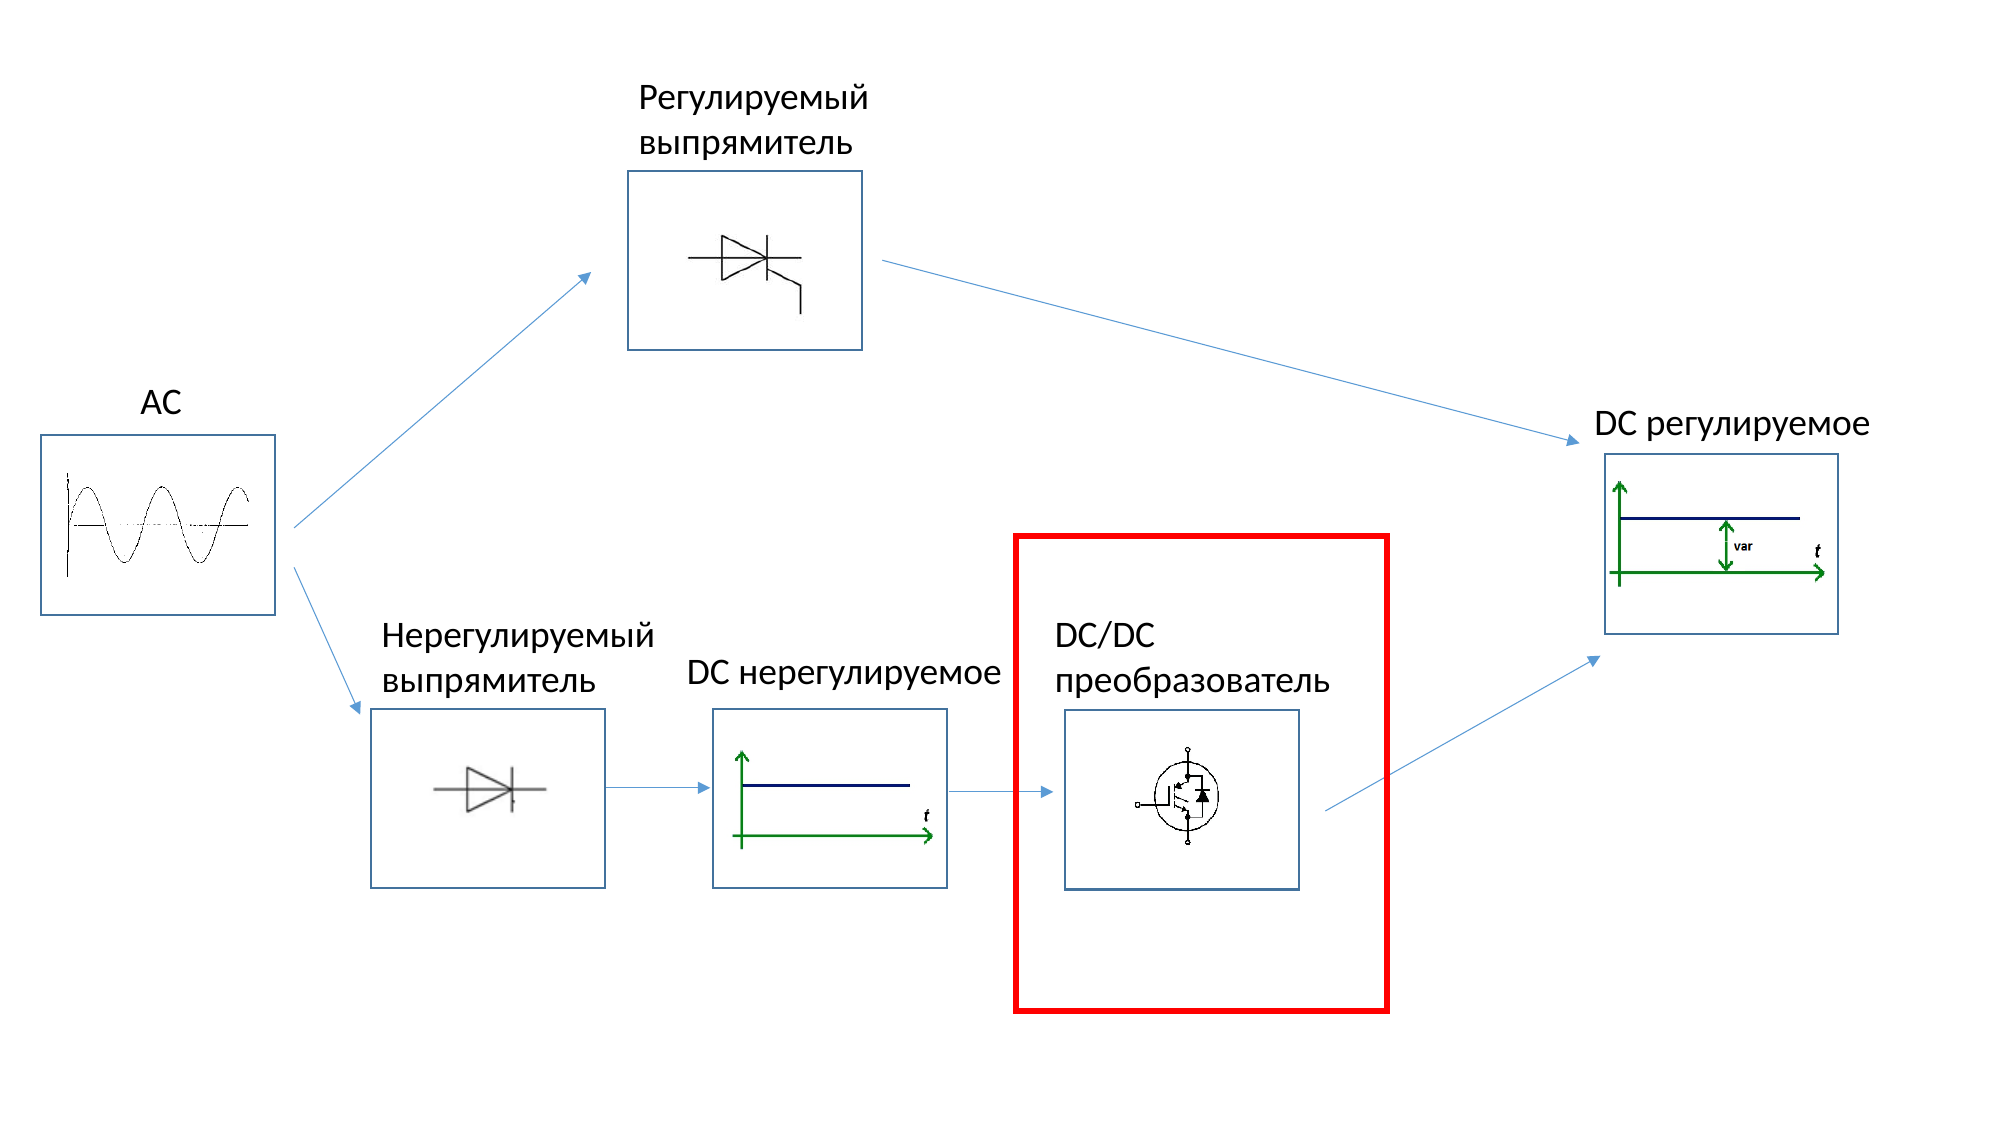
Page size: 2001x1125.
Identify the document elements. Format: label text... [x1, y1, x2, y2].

text_box [1604, 453, 1839, 635]
text_box DC нерегулируемое [672, 639, 1015, 700]
picture [1132, 740, 1226, 860]
text_box Нерегулируемый выпрямитель [366, 602, 683, 708]
picture [67, 473, 249, 577]
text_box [1325, 655, 1601, 811]
text_box DC/DC преобразователь [1388, 602, 1397, 655]
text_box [294, 567, 361, 715]
text_box [40, 434, 276, 616]
picture [399, 744, 567, 832]
text_box [1015, 535, 1388, 1012]
text_box [627, 170, 863, 351]
picture [1606, 471, 1829, 589]
picture [675, 219, 815, 322]
text_box AC [125, 369, 223, 430]
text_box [882, 260, 1580, 444]
text_box [712, 708, 948, 889]
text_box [294, 272, 592, 528]
picture [724, 745, 937, 852]
text_box Регулируемый выпрямитель [623, 64, 896, 170]
text_box [370, 708, 606, 889]
text_box DC регулируемое [1579, 390, 1896, 451]
